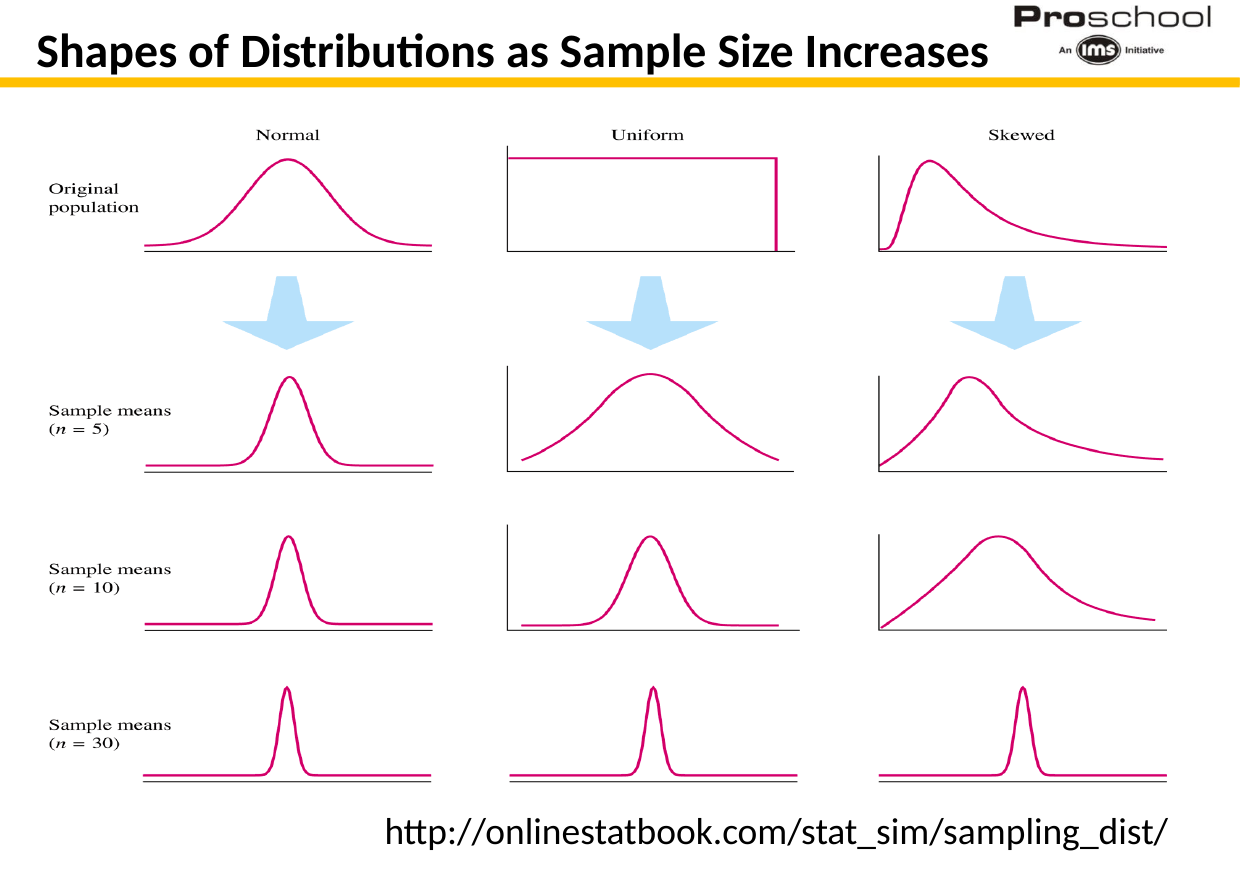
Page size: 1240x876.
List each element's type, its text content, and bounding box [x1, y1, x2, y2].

title Shapes of Distributions as Sample Size Increases [23, 19, 1217, 166]
text_box [44, 166, 1171, 786]
text_box [1217, 77, 1240, 86]
picture [1004, 0, 1221, 73]
text_box http://onlinestatbook.com/stat_sim/sampling_dist/ [369, 799, 1233, 860]
text_box [0, 77, 23, 86]
